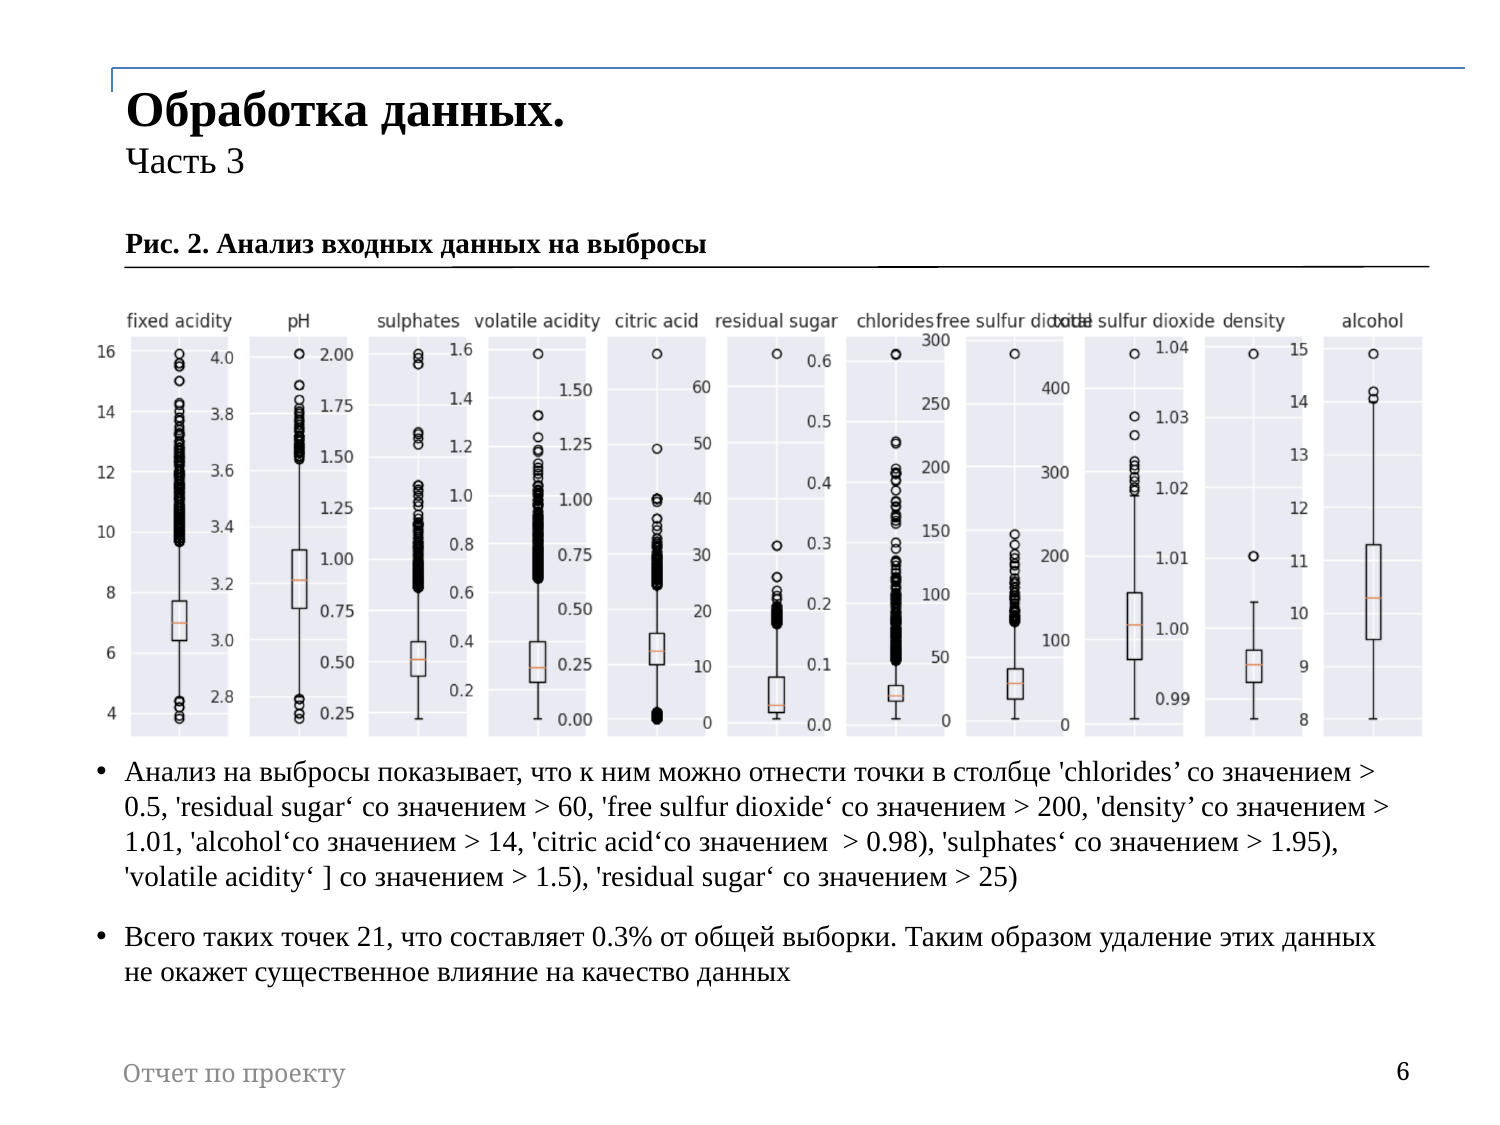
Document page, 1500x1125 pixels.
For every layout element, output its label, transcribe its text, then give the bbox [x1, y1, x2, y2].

title Обработка данных. Часть 3 [110, 68, 1461, 176]
slide_number 6 [1074, 1042, 1425, 1103]
picture [81, 302, 1426, 746]
text_box Анализ на выбросы показывает, что к ним можно отнести точки в столбце 'chlorides’ со значением > 0.5, 'residual sugar‘ со значением > 60, 'free sulfur dioxide‘ со значением > 200, 'density’ со значением > 1.01, 'alcohol‘со значением > 14, 'citric acid‘со значением > 0.98), 'sulphates‘ со значением > 1.95), 'volatile acidity‘ ] со значением > 1.5), 'residual sugar‘ со значением > 25) Всего таких точек 21, что составляет 0.3% от общей выборки. Таким образом удаление этих данных не окажет существенное влияние на качество данных [81, 752, 1411, 1055]
footer Отчет по проекту [107, 1055, 644, 1103]
text_box Рис. 2. Анализ входных данных на выбросы [110, 216, 1440, 267]
